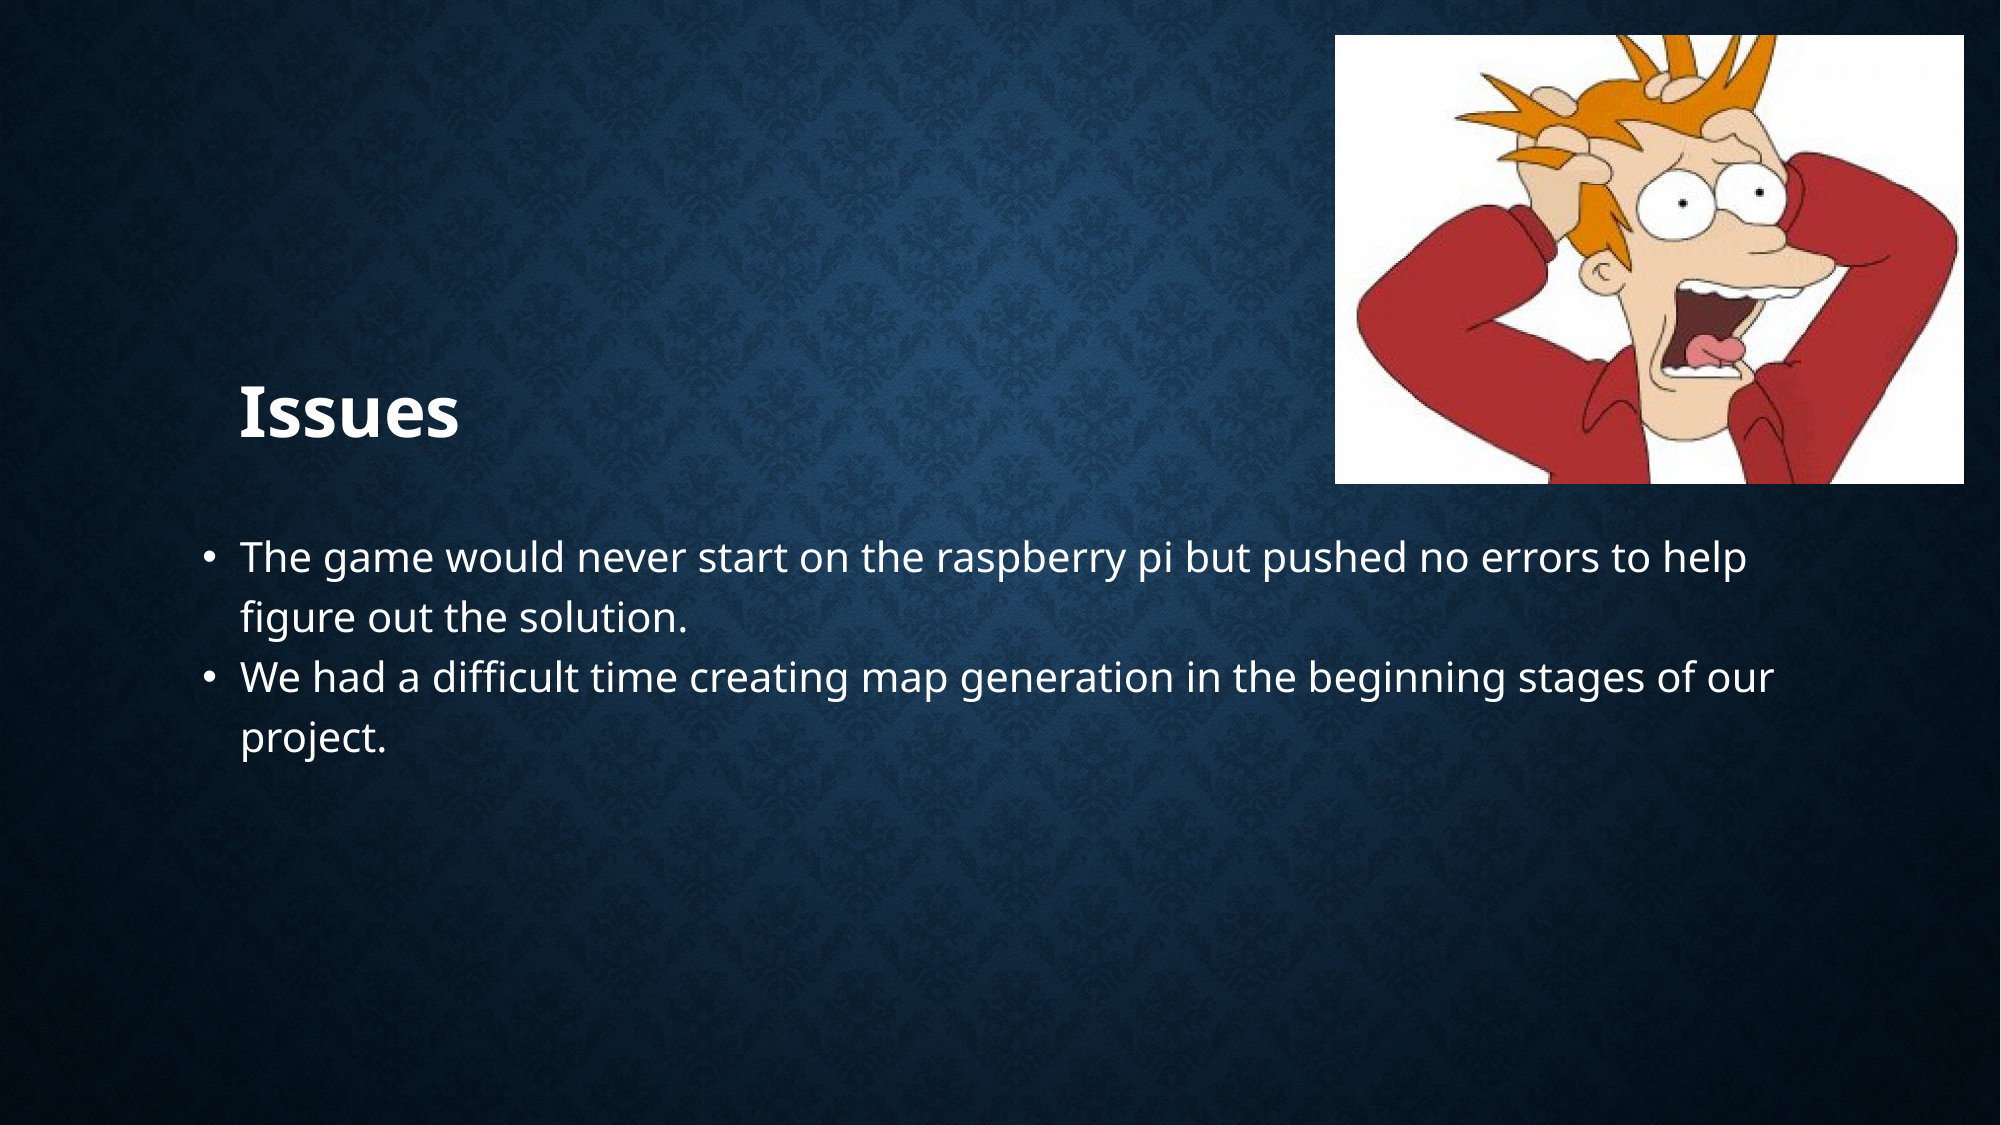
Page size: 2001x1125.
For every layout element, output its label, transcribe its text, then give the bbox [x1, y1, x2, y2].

picture [0, 0, 2001, 1125]
list The game would never start on the raspberry pi but pushed no errors to help figure out the solution. We had a difficult time creating map generation in the beginning stages of our project. [149, 505, 1849, 1113]
title Issues [149, 305, 1849, 505]
